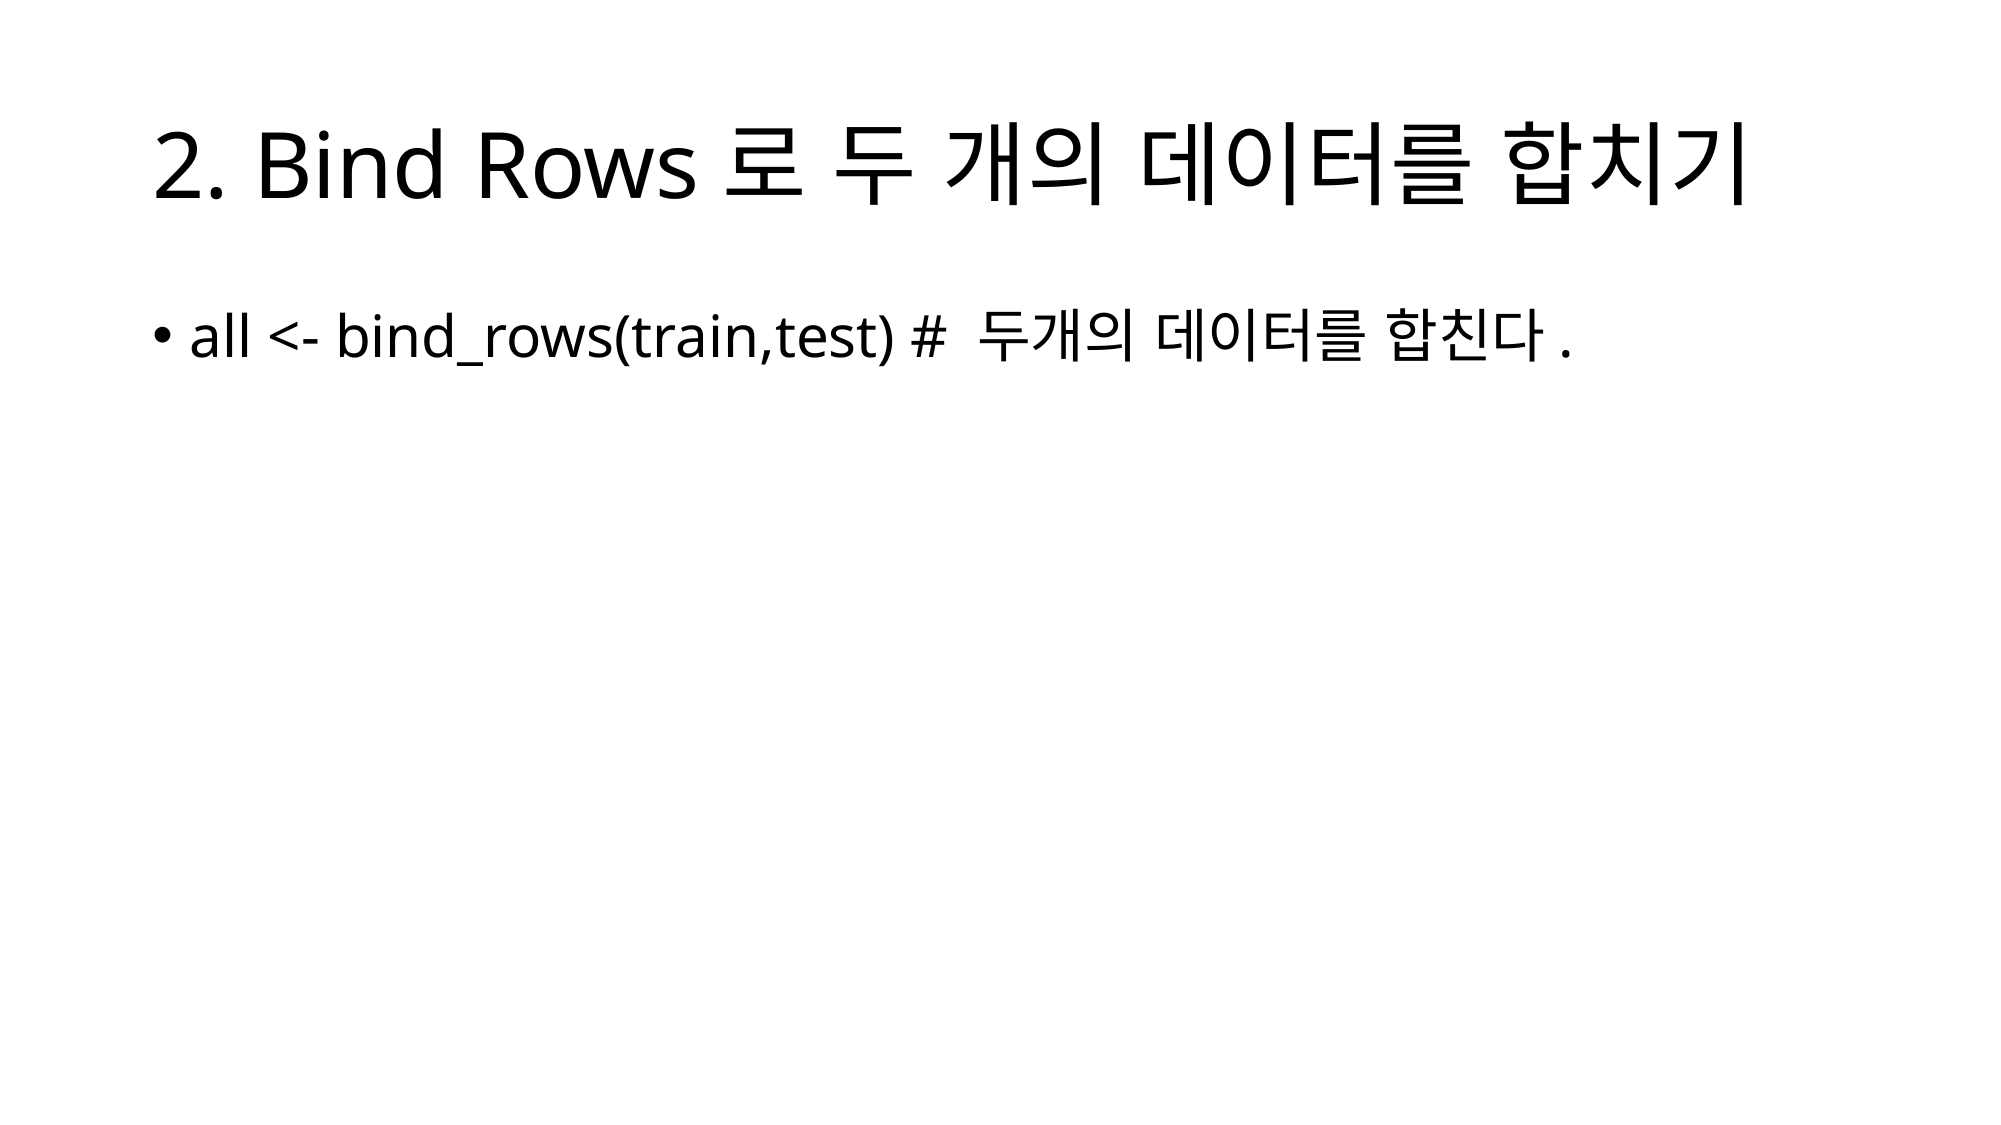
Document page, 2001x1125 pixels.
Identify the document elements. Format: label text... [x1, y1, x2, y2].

title 2. Bind Rows로 두 개의 데이터를 합치기 [137, 59, 1863, 278]
list all <- bind_rows(train,test) # 두개의 데이터를 합친다. [137, 299, 1863, 1014]
